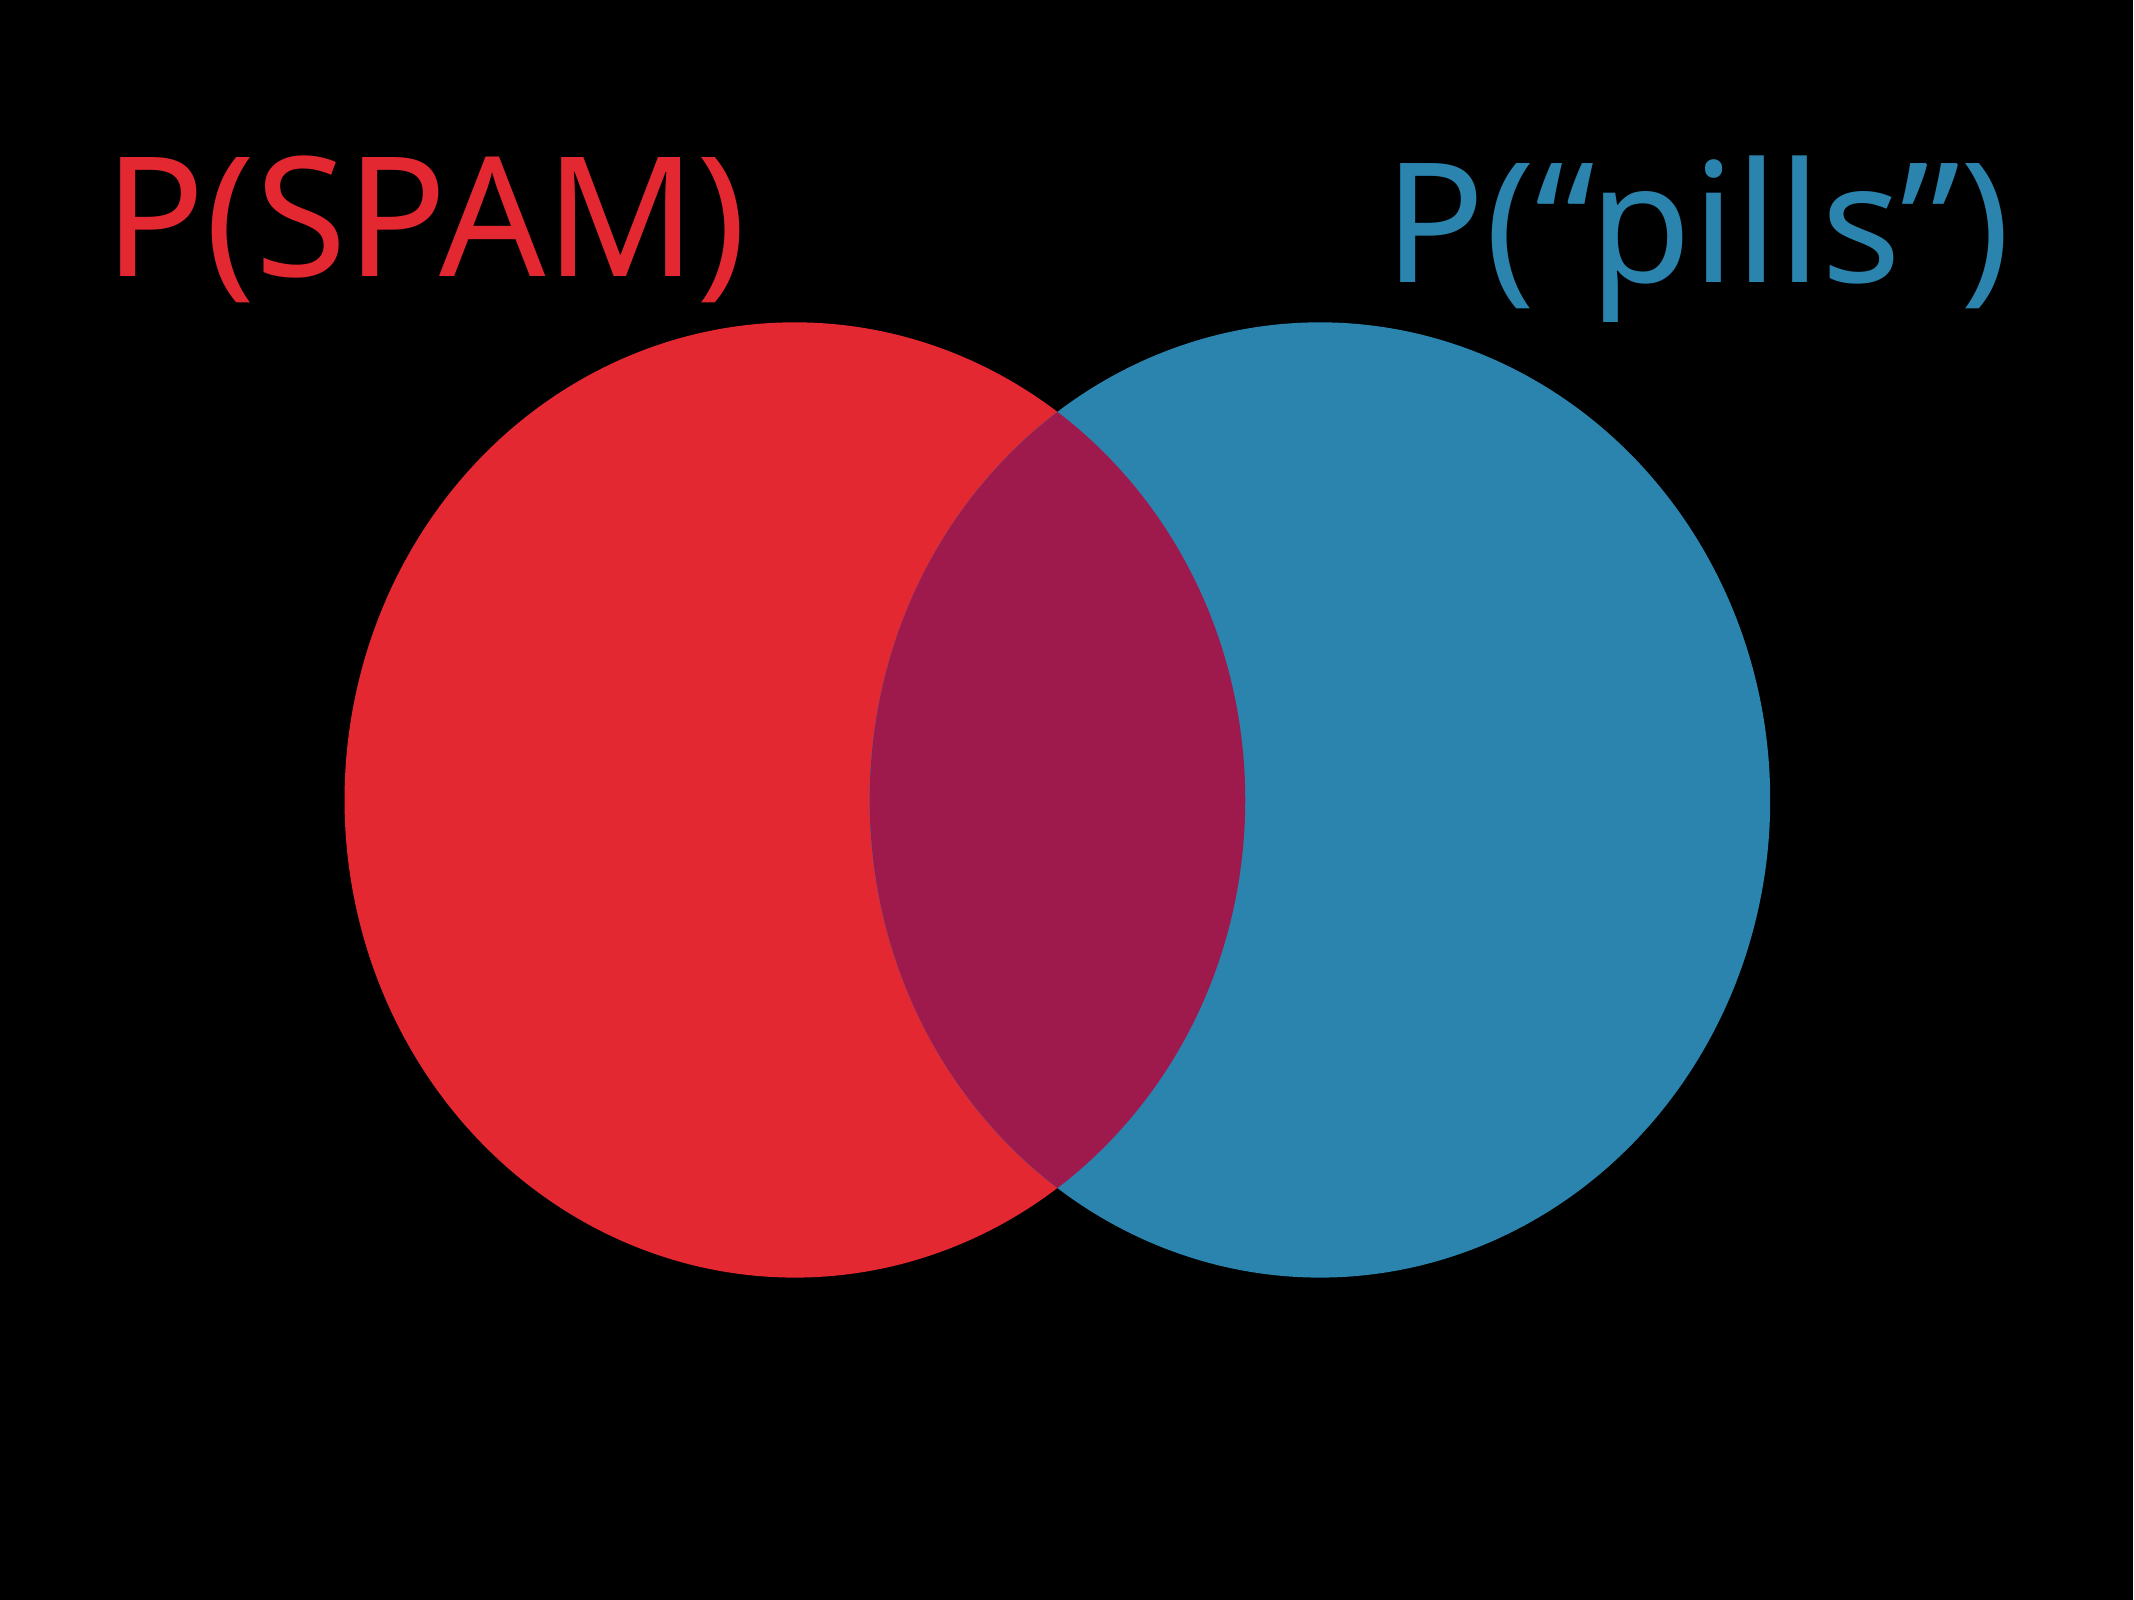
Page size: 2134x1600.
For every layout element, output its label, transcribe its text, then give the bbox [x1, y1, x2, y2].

text_box P(SPAM) [95, 101, 756, 318]
text_box P(“pills”) [1376, 107, 2020, 325]
text_box [344, 322, 1057, 1278]
text_box [1058, 322, 1771, 1278]
text_box [869, 411, 1246, 1189]
